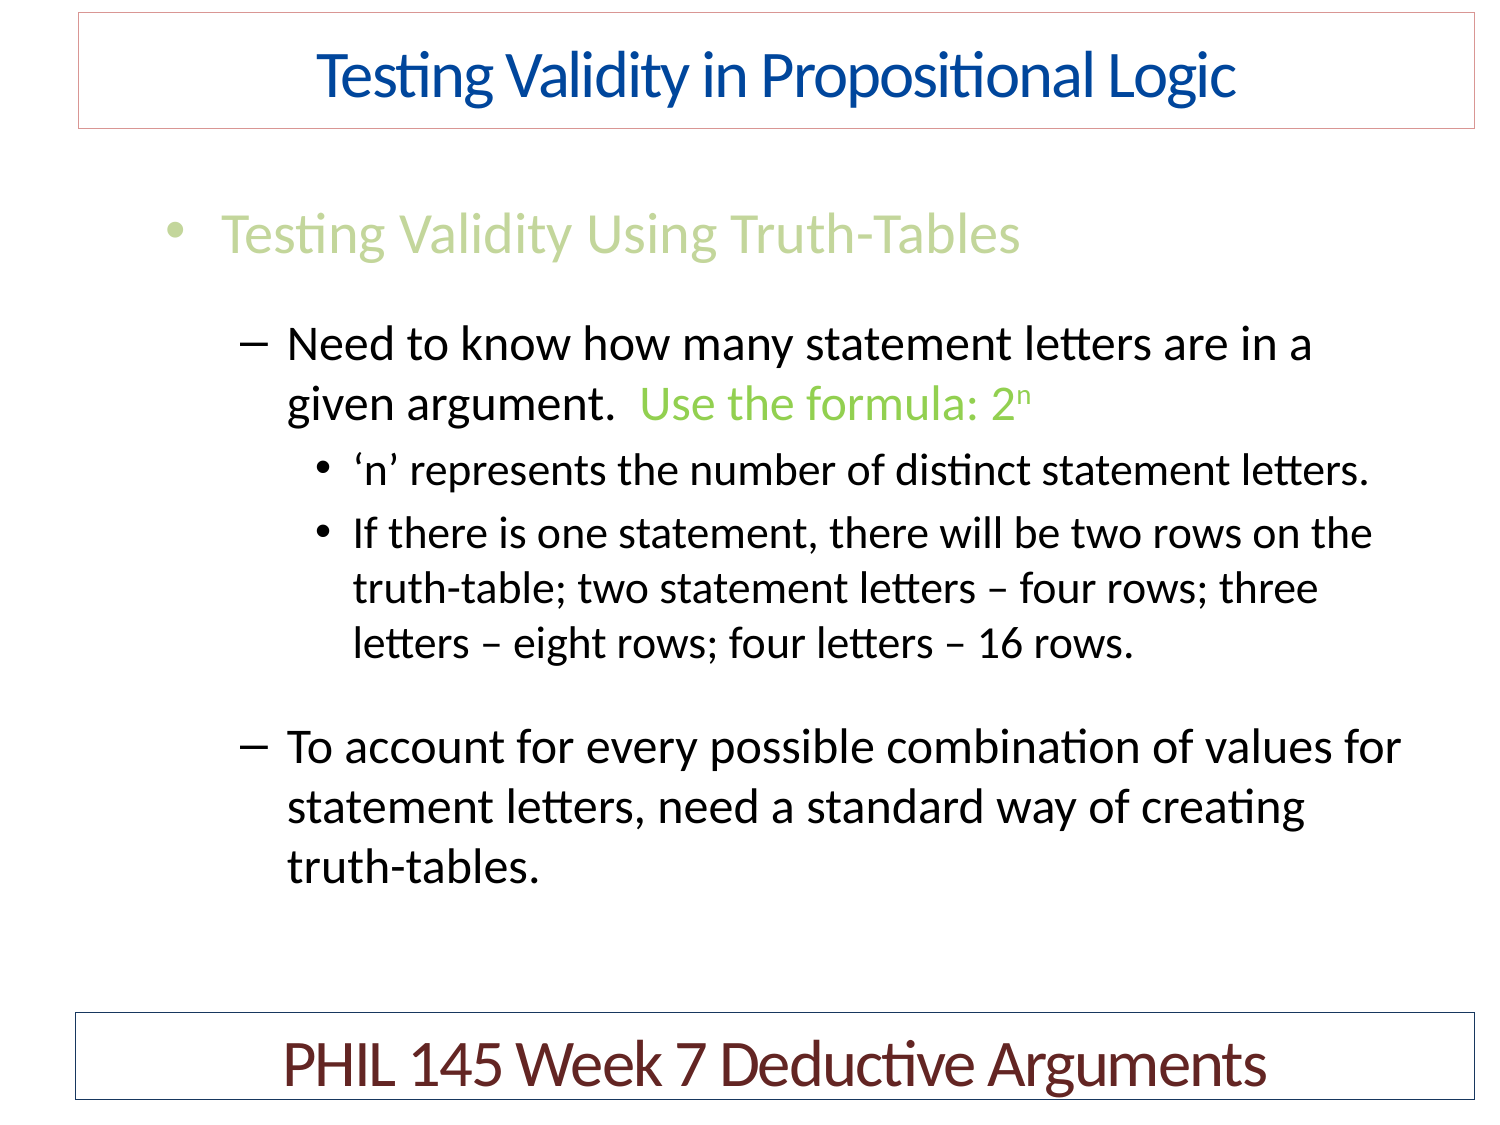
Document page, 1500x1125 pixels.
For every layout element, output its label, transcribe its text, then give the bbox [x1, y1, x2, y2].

list Testing Validity Using Truth-Tables Need to know how many statement letters are in a given argument. Use the formula: 2n ‘n’ represents the number of distinct statement letters. If there is one statement, there will be two rows on the truth-table; two statement letters – four rows; three letters – eight rows; four letters – 16 rows. To account for every possible combination of values for statement letters, need a standard way of creating truth-tables. [150, 187, 1425, 938]
text_box Testing Validity in Propositional Logic [78, 12, 1475, 129]
text_box PHIL 145 Week 7 Deductive Arguments [75, 1012, 1475, 1100]
